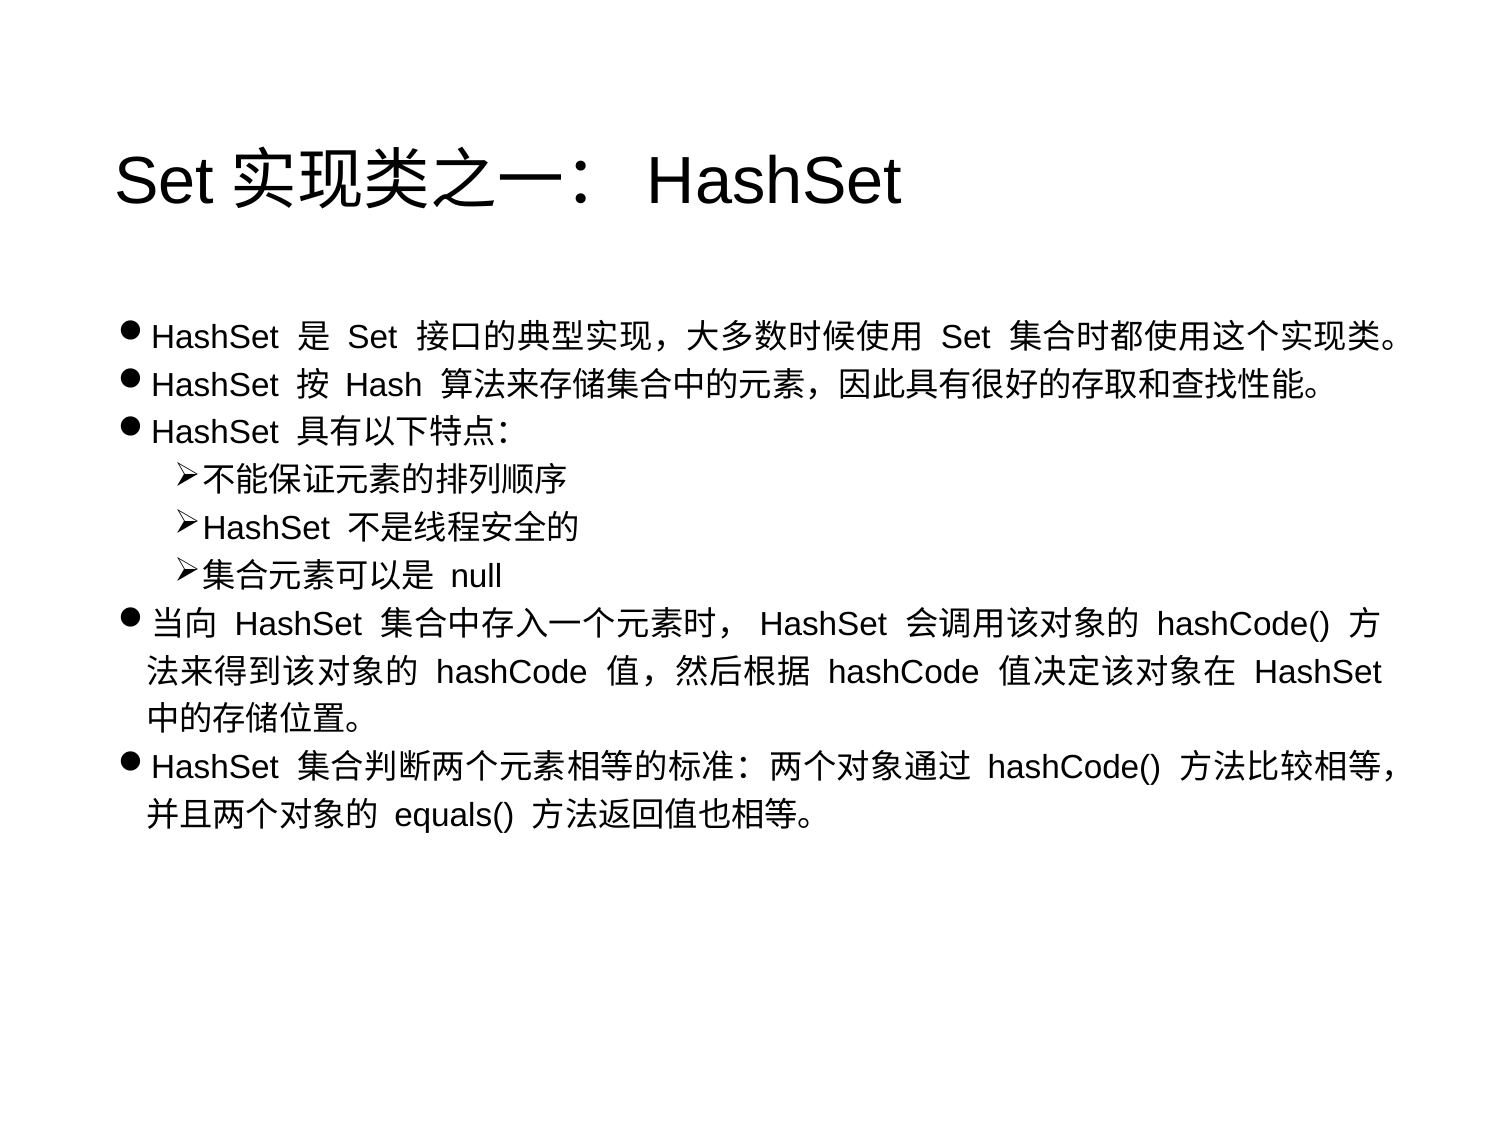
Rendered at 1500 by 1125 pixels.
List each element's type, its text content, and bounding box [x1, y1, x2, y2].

title Set实现类之一：HashSet [103, 59, 1397, 278]
list HashSet 是 Set 接口的典型实现，大多数时候使用 Set 集合时都使用这个实现类。 HashSet 按 Hash 算法来存储集合中的元素，因此具有很好的存取和查找性能。 HashSet 具有以下特点： 不能保证元素的排列顺序 HashSet 不是线程安全的 集合元素可以是 null 当向 HashSet 集合中存入一个元素时，HashSet 会调用该对象的 hashCode() 方法来得到该对象的 hashCode 值，然后根据 hashCode 值决定该对象在 HashSet 中的存储位置。 HashSet 集合判断两个元素相等的标准：两个对象通过 hashCode() 方法比较相等，并且两个对象的 equals() 方法返回值也相等。 [103, 299, 1397, 1014]
